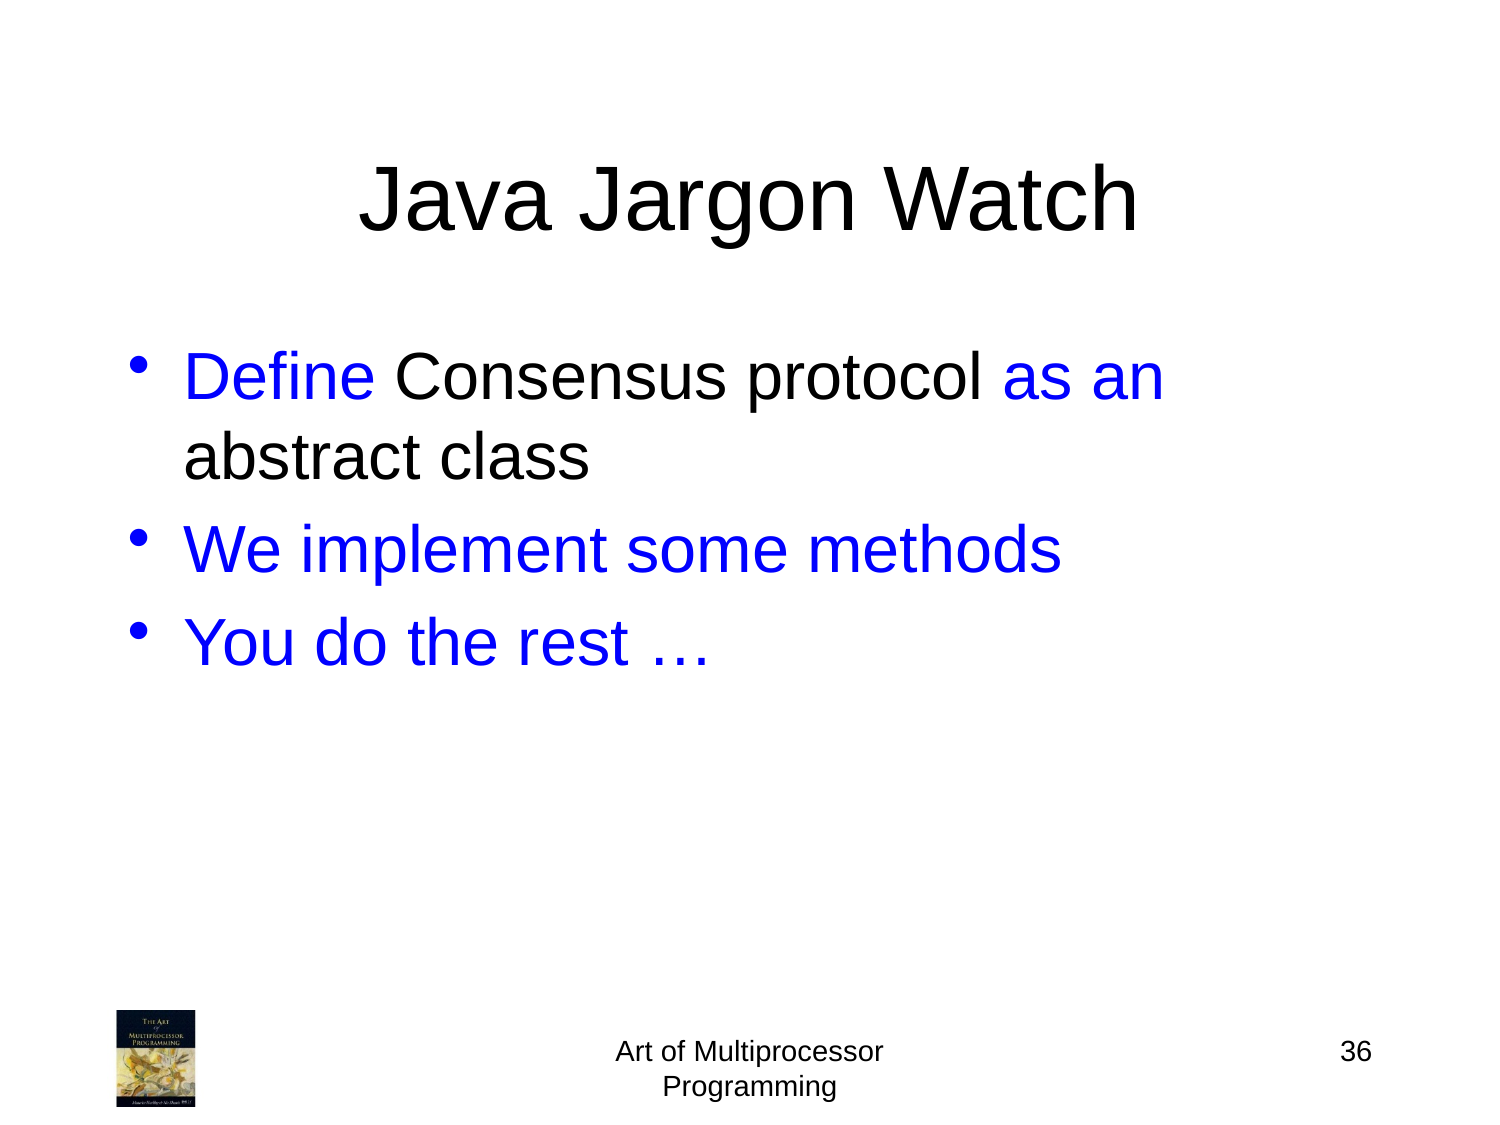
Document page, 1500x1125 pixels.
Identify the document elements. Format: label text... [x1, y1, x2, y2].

slide_number 36 [1074, 1024, 1388, 1101]
footer Art of Multiprocessor Programming [512, 1025, 988, 1100]
list Define Consensus protocol as an abstract class We implement some methods You do the rest … [112, 324, 1388, 1000]
title Java Jargon Watch [112, 99, 1388, 288]
picture [107, 1010, 204, 1107]
